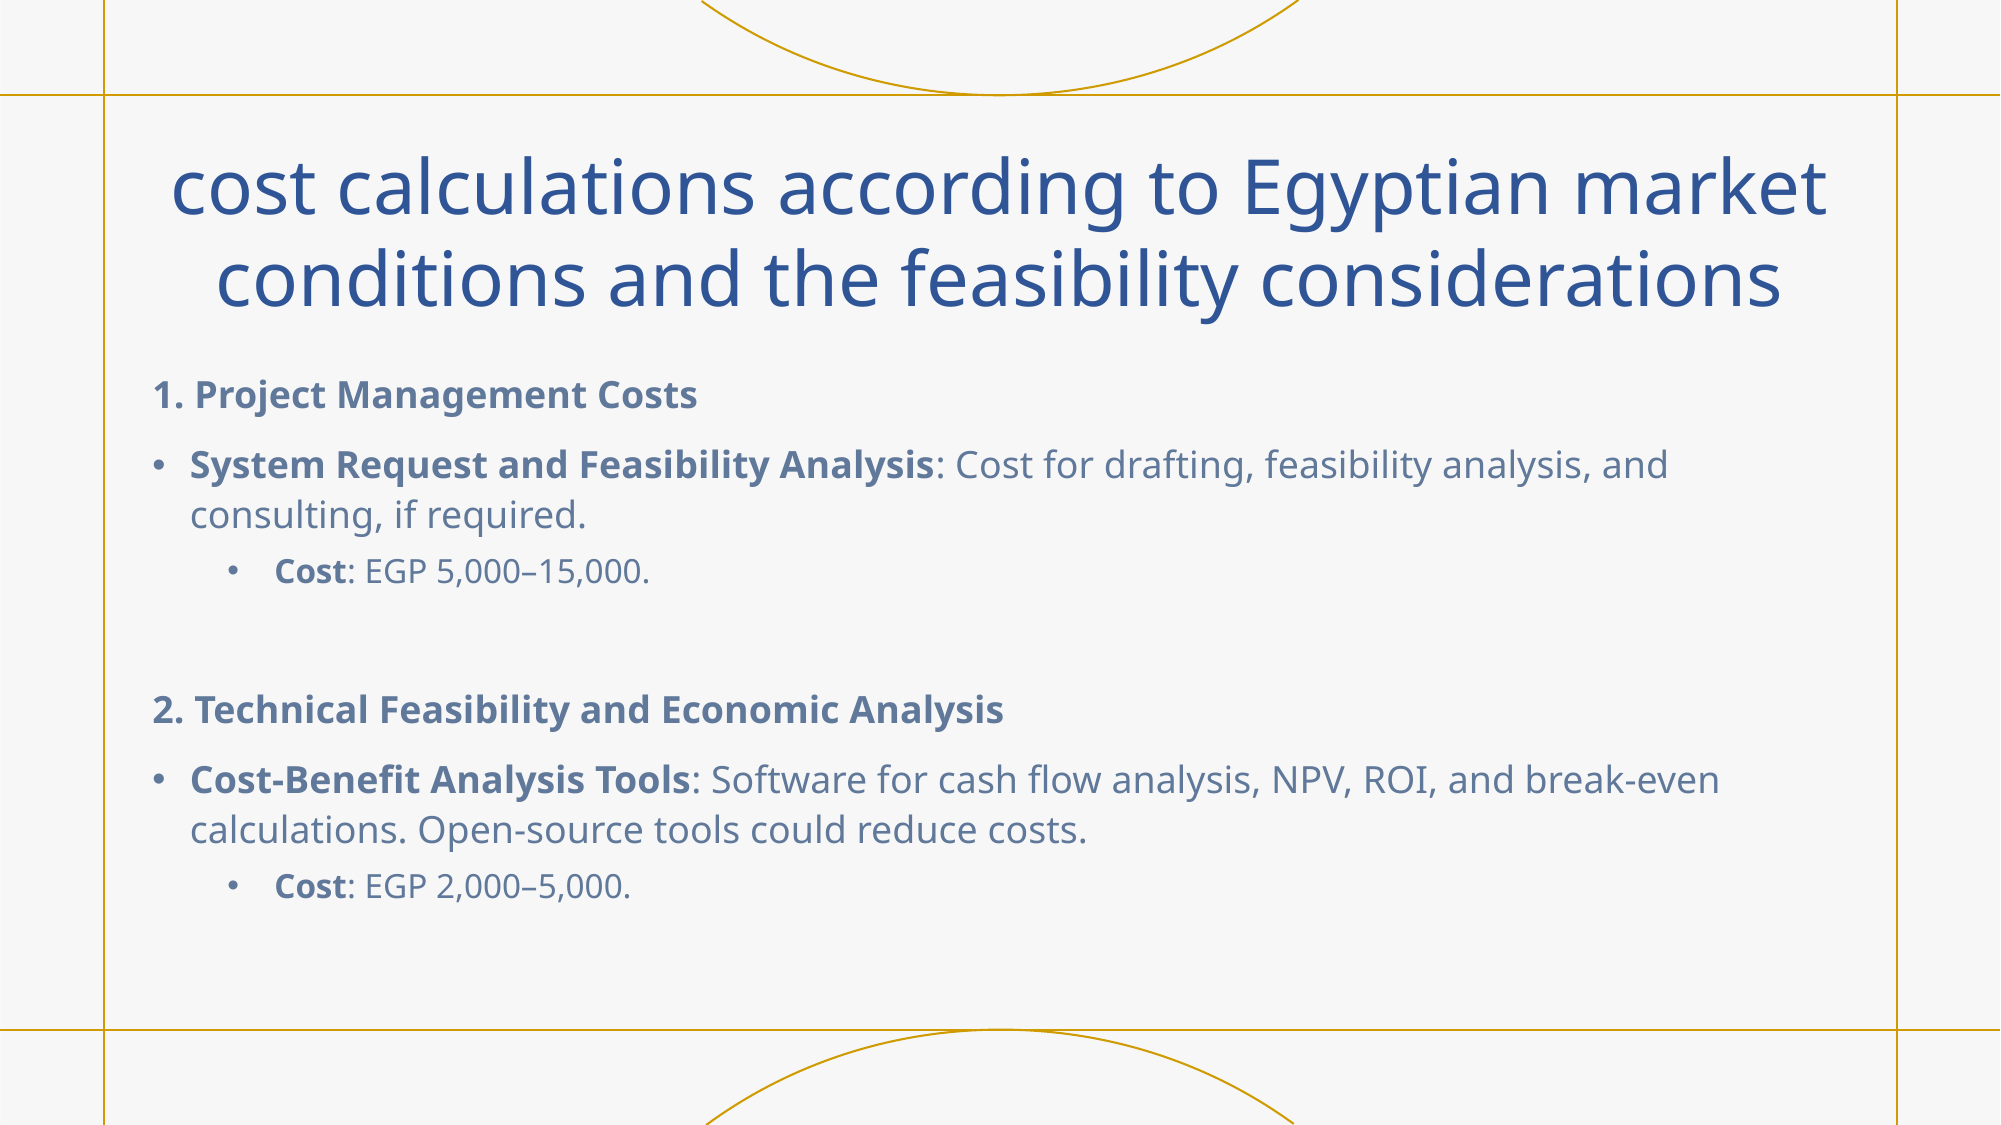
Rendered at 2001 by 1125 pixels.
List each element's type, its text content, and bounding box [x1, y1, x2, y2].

title cost calculations according to Egyptian market conditions and the feasibility considerations [137, 100, 1863, 359]
list 1. Project Management Costs System Request and Feasibility Analysis: Cost for drafting, feasibility analysis, and consulting, if required. Cost: EGP 5,000–15,000. 2. Technical Feasibility and Economic Analysis Cost-Benefit Analysis Tools: Software for cash flow analysis, NPV, ROI, and break-even calculations. Open-source tools could reduce costs. Cost: EGP 2,000–5,000. [137, 359, 1863, 1025]
